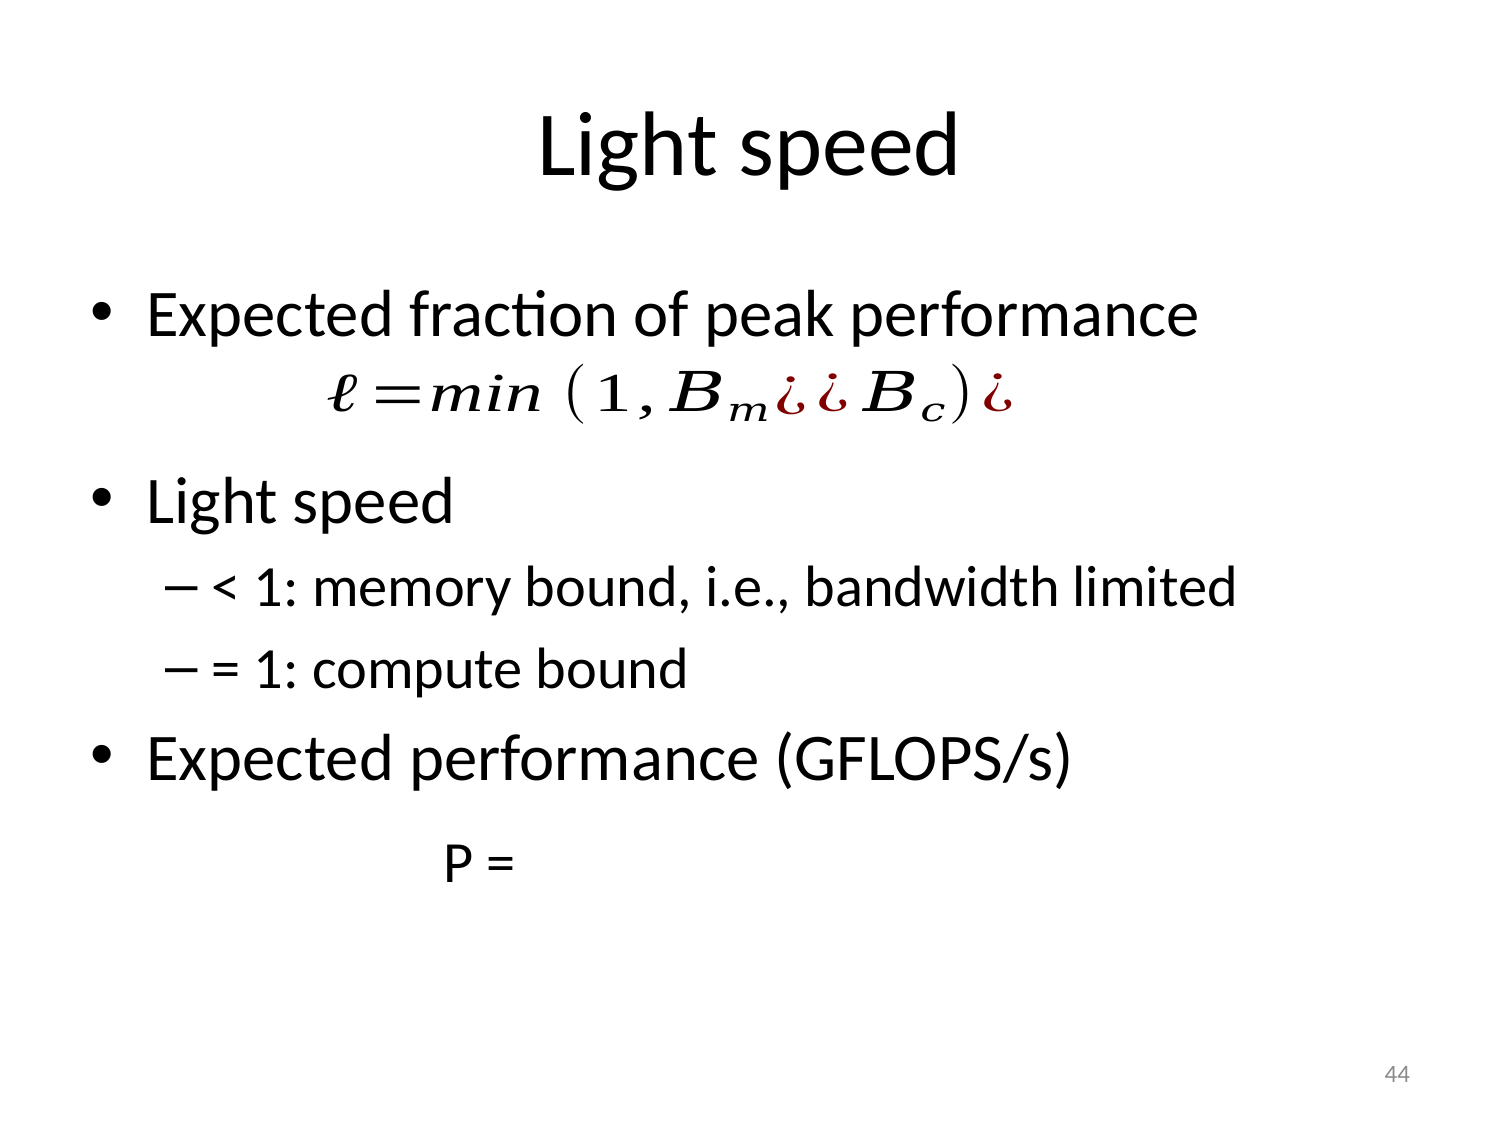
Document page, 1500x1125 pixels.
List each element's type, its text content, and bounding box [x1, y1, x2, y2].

title Light speed [75, 45, 1425, 233]
slide_number 44 [1074, 1042, 1425, 1103]
